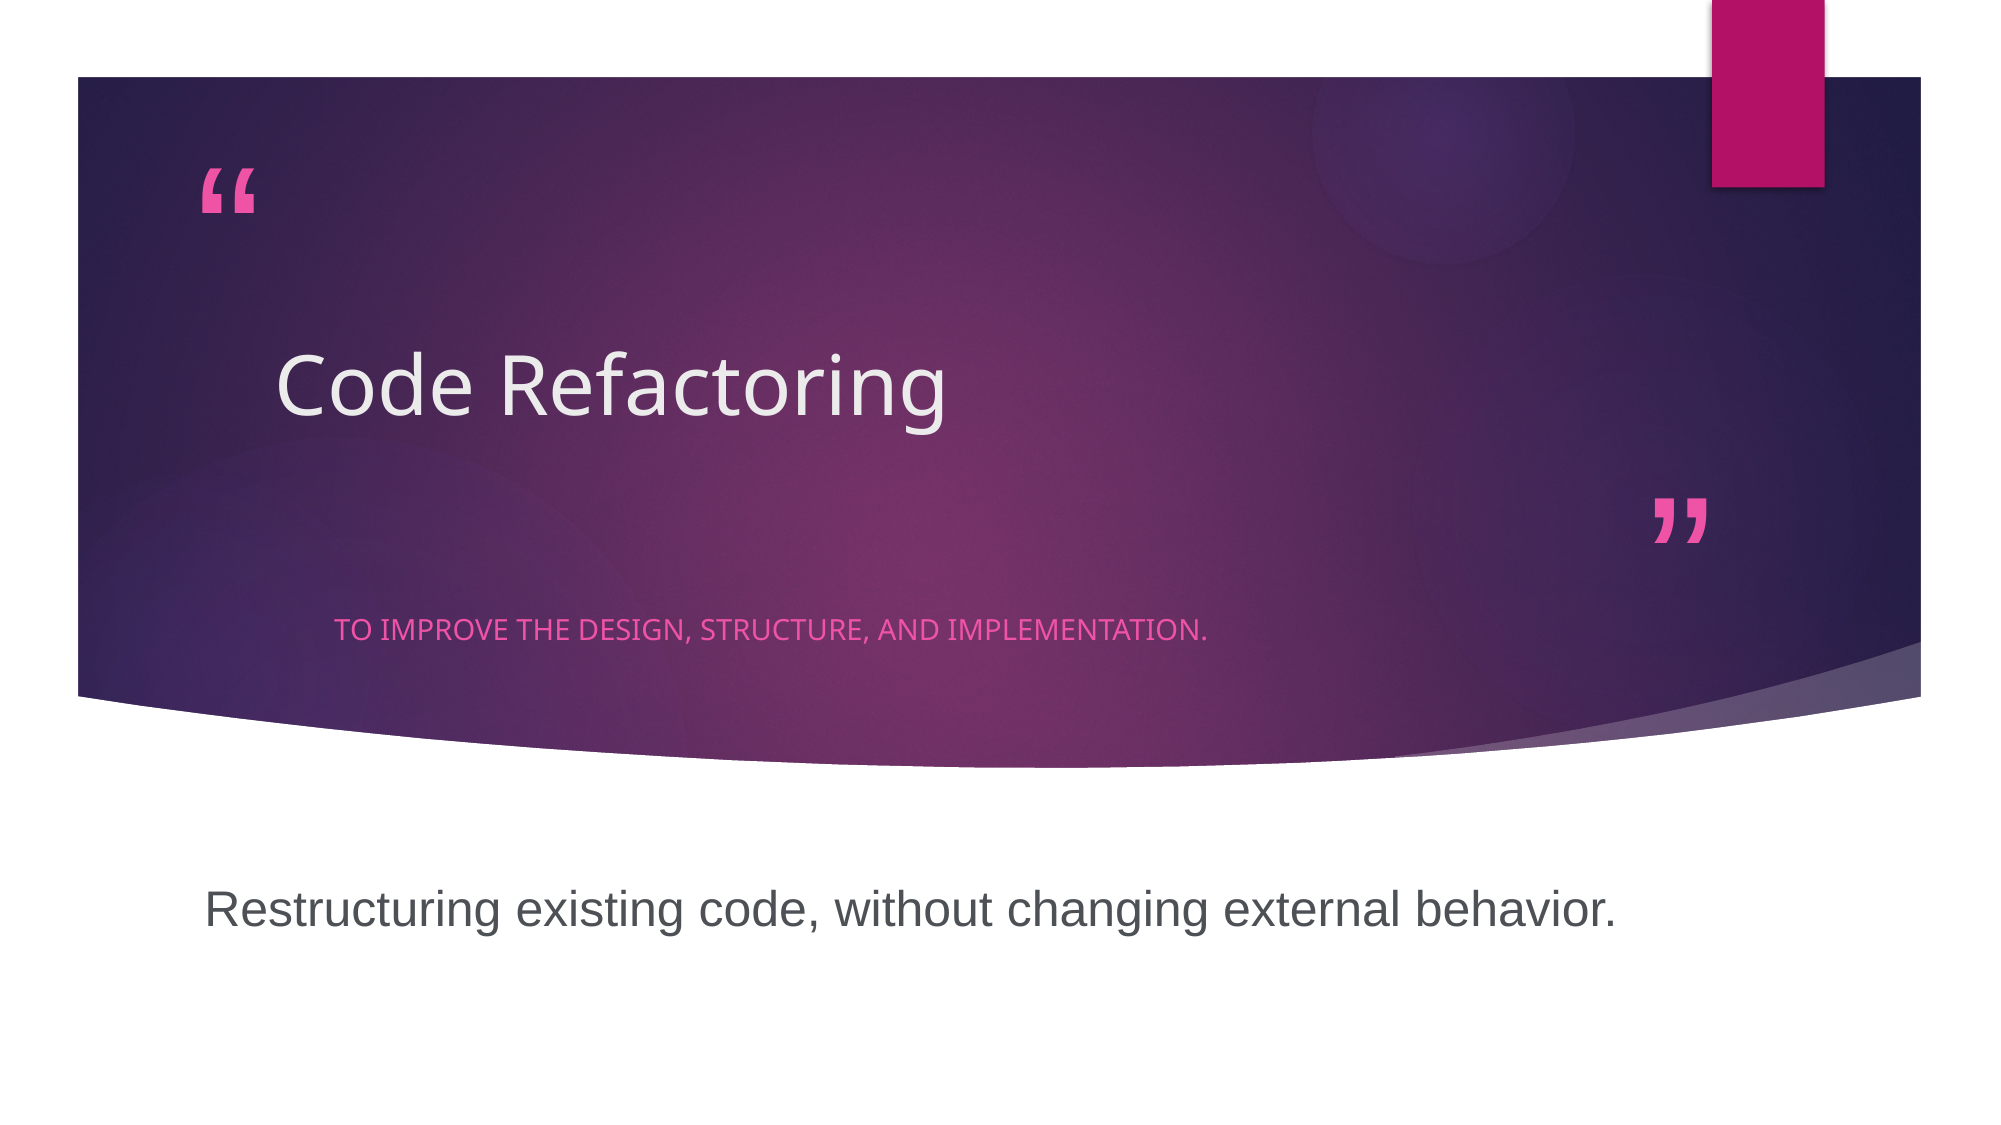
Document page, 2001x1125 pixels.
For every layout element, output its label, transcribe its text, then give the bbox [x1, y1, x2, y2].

list to improve the design, structure, and implementation. [319, 603, 1588, 660]
title Code Refactoring [259, 161, 1647, 604]
list Restructuring existing code, without changing external behavior. [189, 825, 1706, 989]
